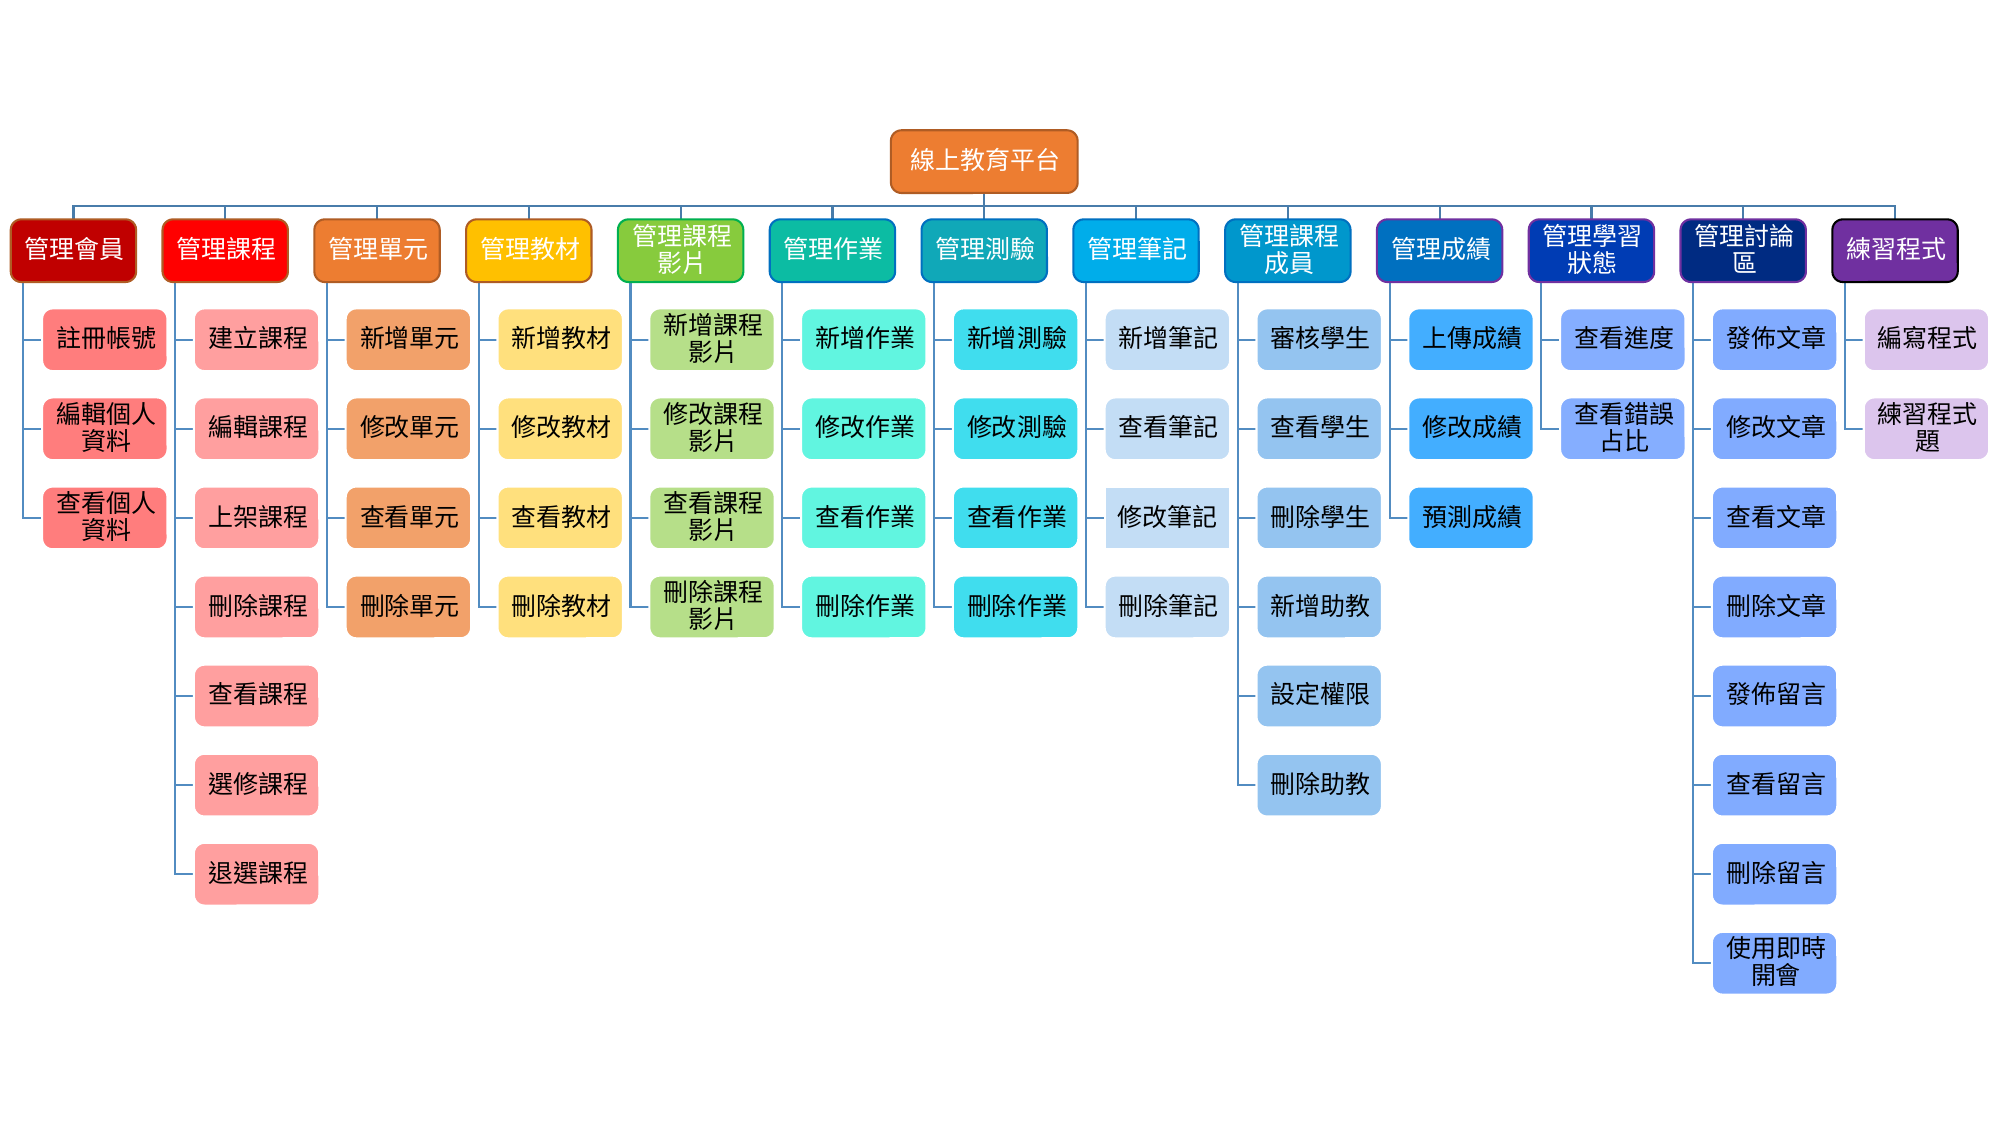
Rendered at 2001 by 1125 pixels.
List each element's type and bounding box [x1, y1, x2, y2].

text_box [10, 0, 1990, 1125]
